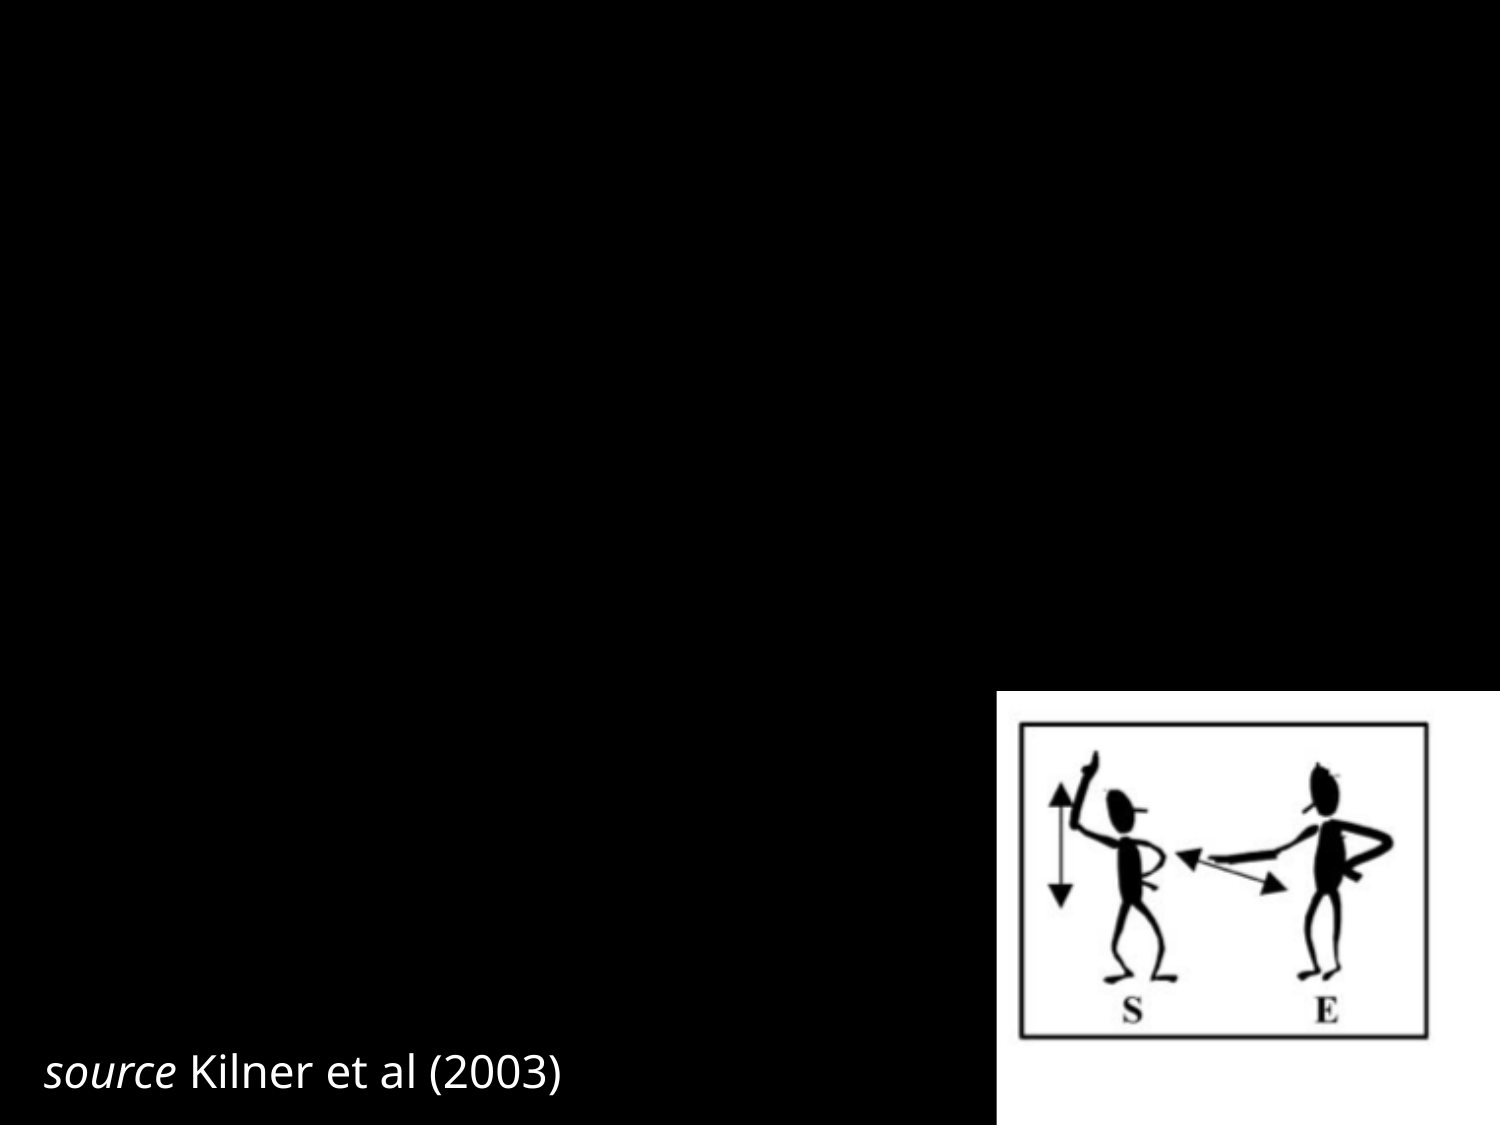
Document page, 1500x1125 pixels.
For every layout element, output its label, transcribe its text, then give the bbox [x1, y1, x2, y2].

picture [996, 690, 1500, 1125]
text_box source Kilner et al (2003) [29, 1035, 991, 1106]
